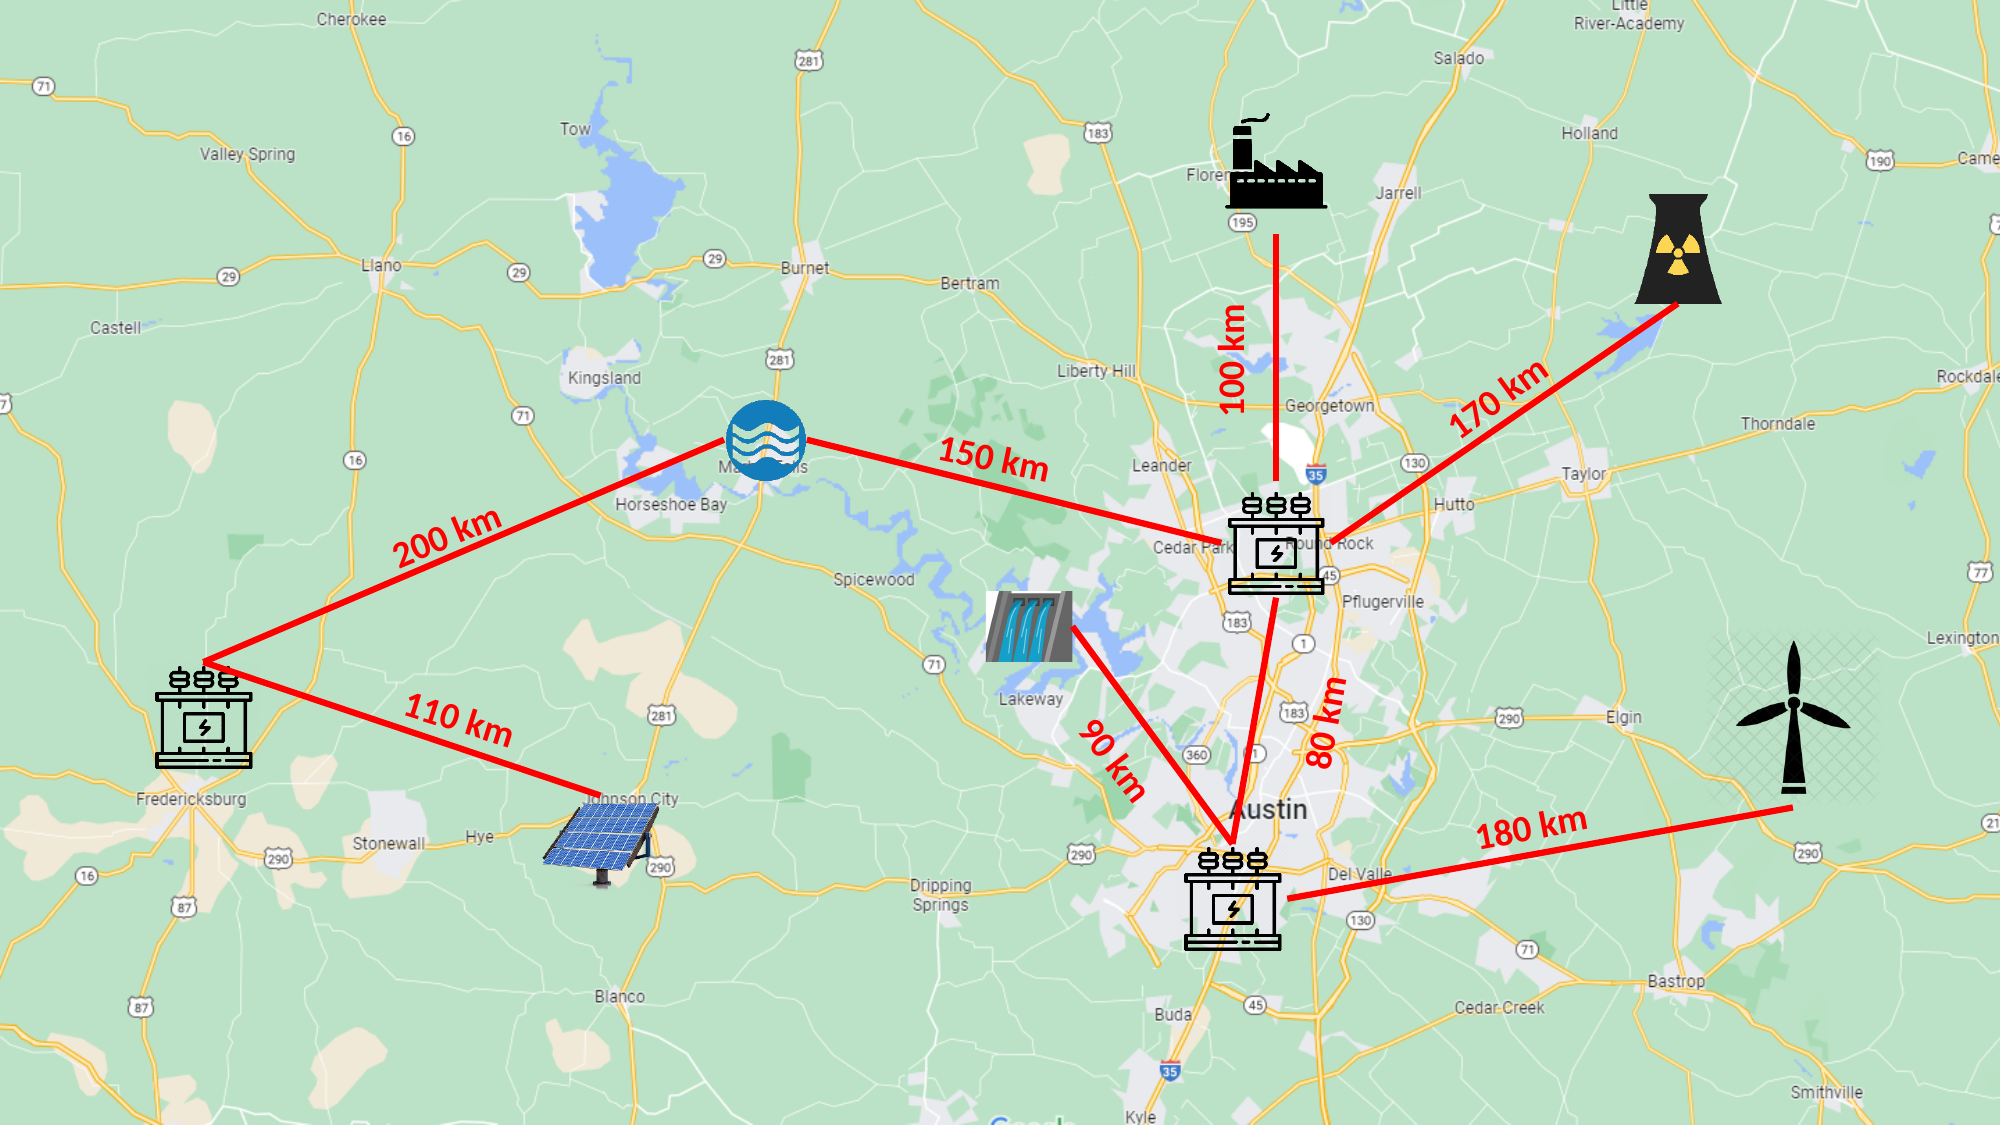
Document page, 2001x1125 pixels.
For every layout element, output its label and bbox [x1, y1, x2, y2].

picture [0, 0, 2000, 1125]
text_box [806, 439, 1222, 543]
text_box [1072, 626, 1232, 844]
text_box [203, 663, 601, 796]
text_box [203, 439, 724, 663]
text_box [1287, 807, 1793, 899]
text_box [1330, 303, 1678, 543]
text_box [1232, 597, 1277, 844]
